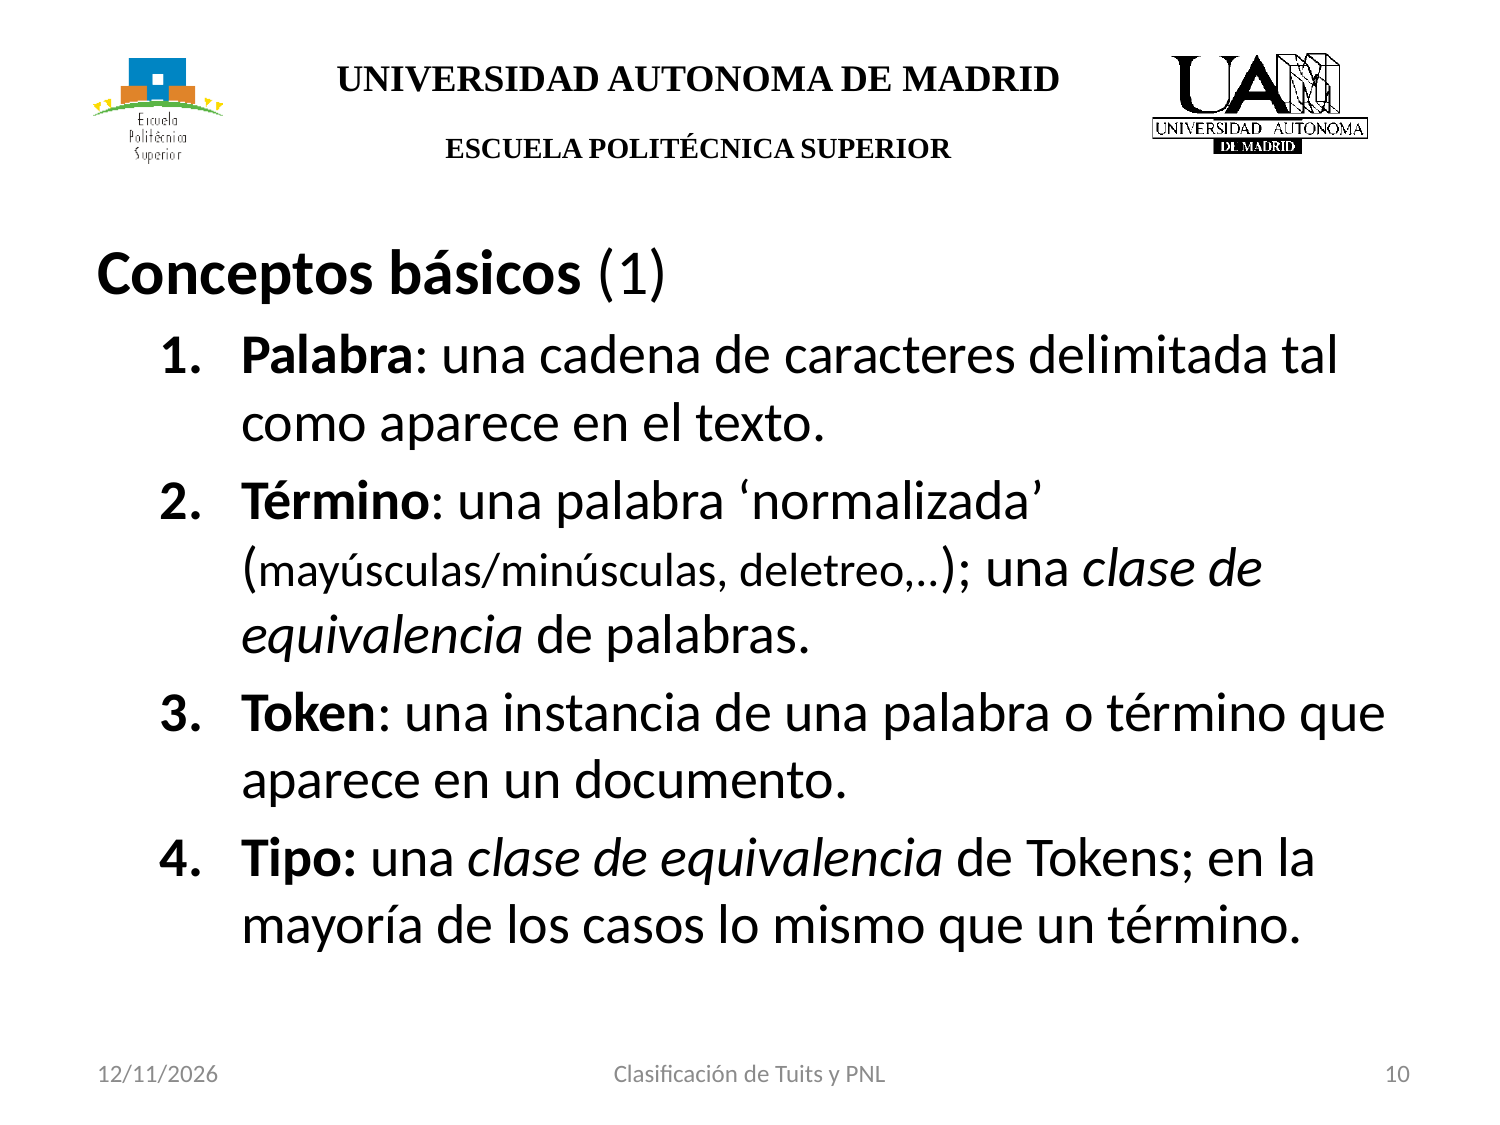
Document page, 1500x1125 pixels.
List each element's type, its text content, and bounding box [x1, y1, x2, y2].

picture [1148, 46, 1372, 164]
footer Clasificación de Tuits y PNL [512, 1042, 988, 1103]
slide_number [82, 1042, 432, 1103]
picture [93, 58, 223, 164]
picture [153, 75, 163, 84]
list Conceptos básicos (1) Palabra: una cadena de caracteres delimitada tal como aparece en el texto. Término: una palabra ‘normalizada’ (mayúsculas/minúsculas, deletreo,..); una clase de equivalencia de palabras. Token: una instancia de una palabra o término que aparece en un documento. Tipo: una clase de equivalencia de Tokens; en la mayoría de los casos lo mismo que un término. [81, 222, 1433, 966]
slide_number 10 [1074, 1042, 1425, 1103]
